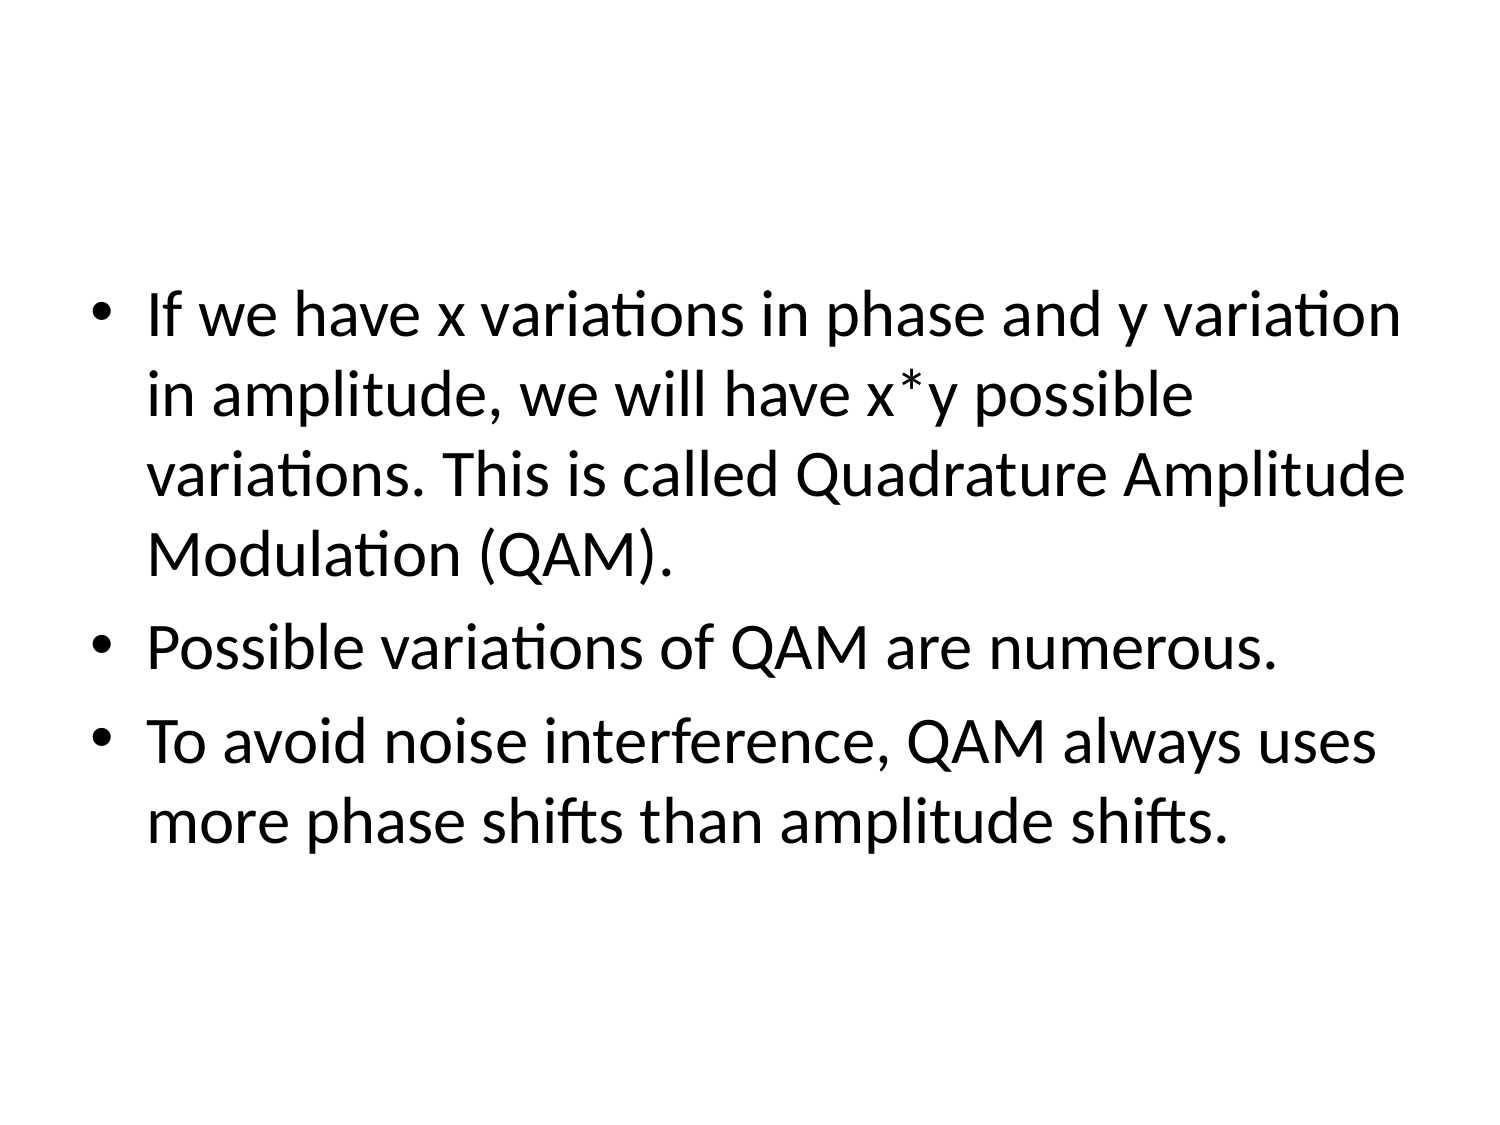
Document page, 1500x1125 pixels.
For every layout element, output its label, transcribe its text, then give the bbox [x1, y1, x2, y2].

list If we have x variations in phase and y variation in amplitude, we will have x*y possible variations. This is called Quadrature Amplitude Modulation (QAM). Possible variations of QAM are numerous. To avoid noise interference, QAM always uses more phase shifts than amplitude shifts. [75, 262, 1425, 1005]
